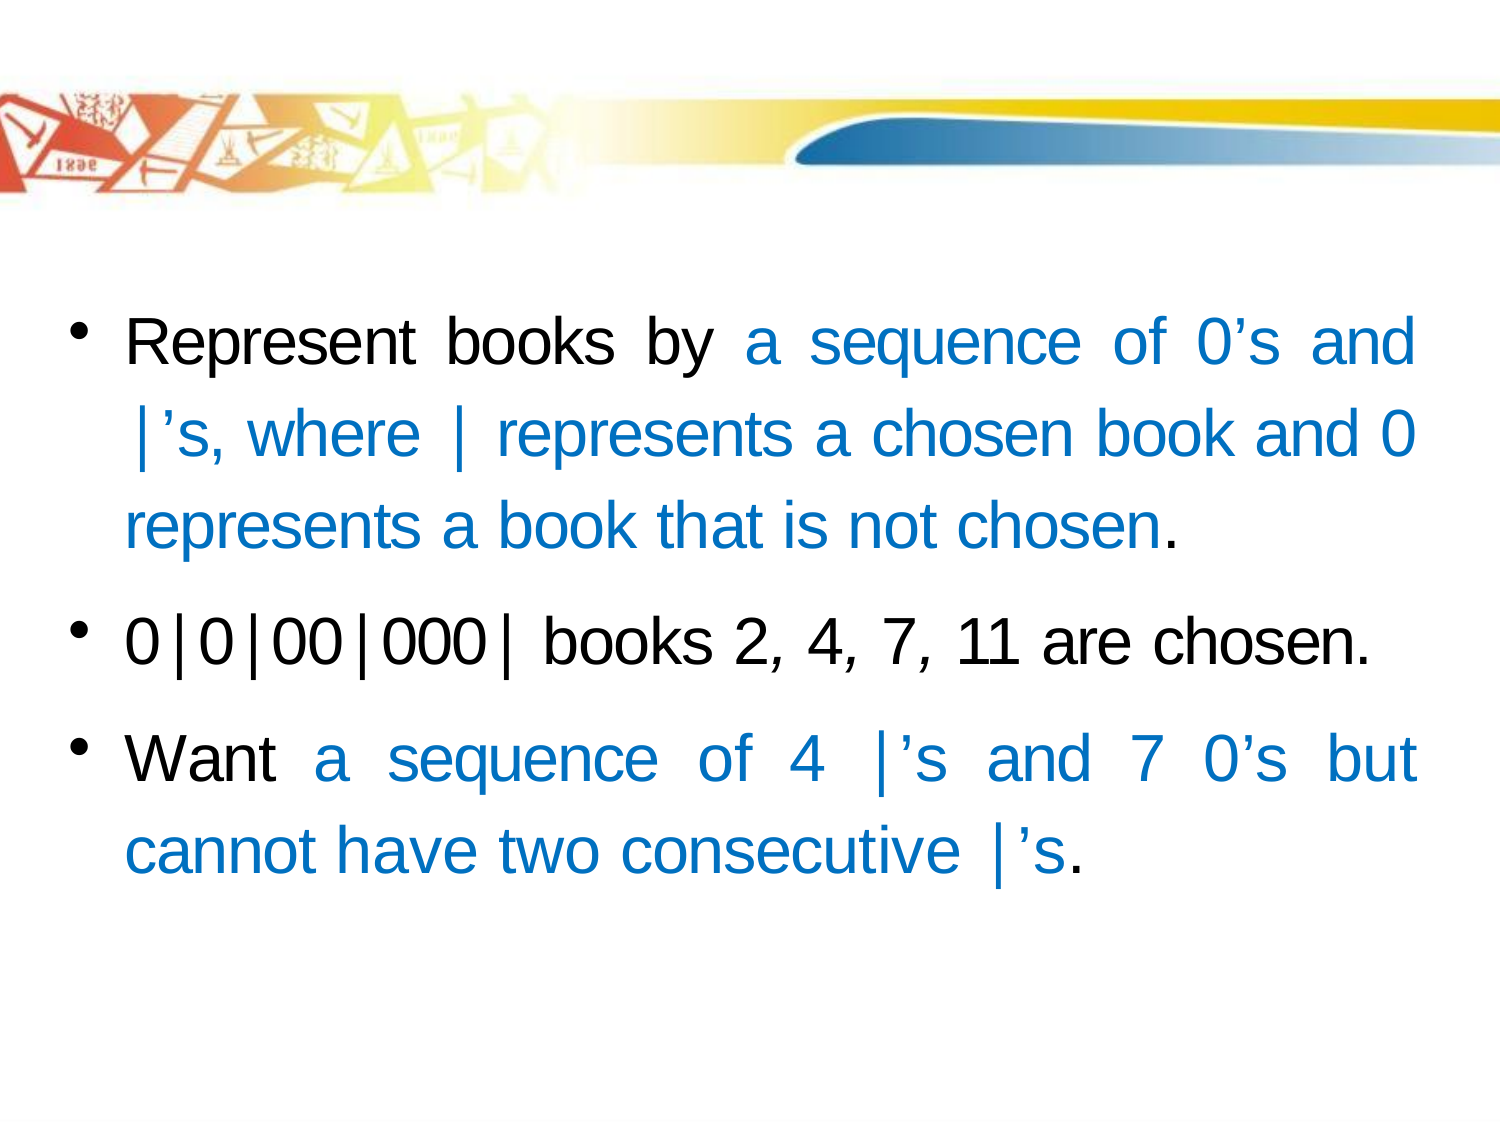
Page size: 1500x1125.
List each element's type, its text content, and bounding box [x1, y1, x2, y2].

picture [0, 0, 1500, 1125]
list Represent books by a sequence of 0’s and |’s, where | represents a chosen book and 0 represents a book that is not chosen. 0|0|00|000| books 2, 4, 7, 11 are chosen. Want a sequence of 4 |’s and 7 0’s but cannot have two consecutive |’s. [53, 278, 1433, 976]
